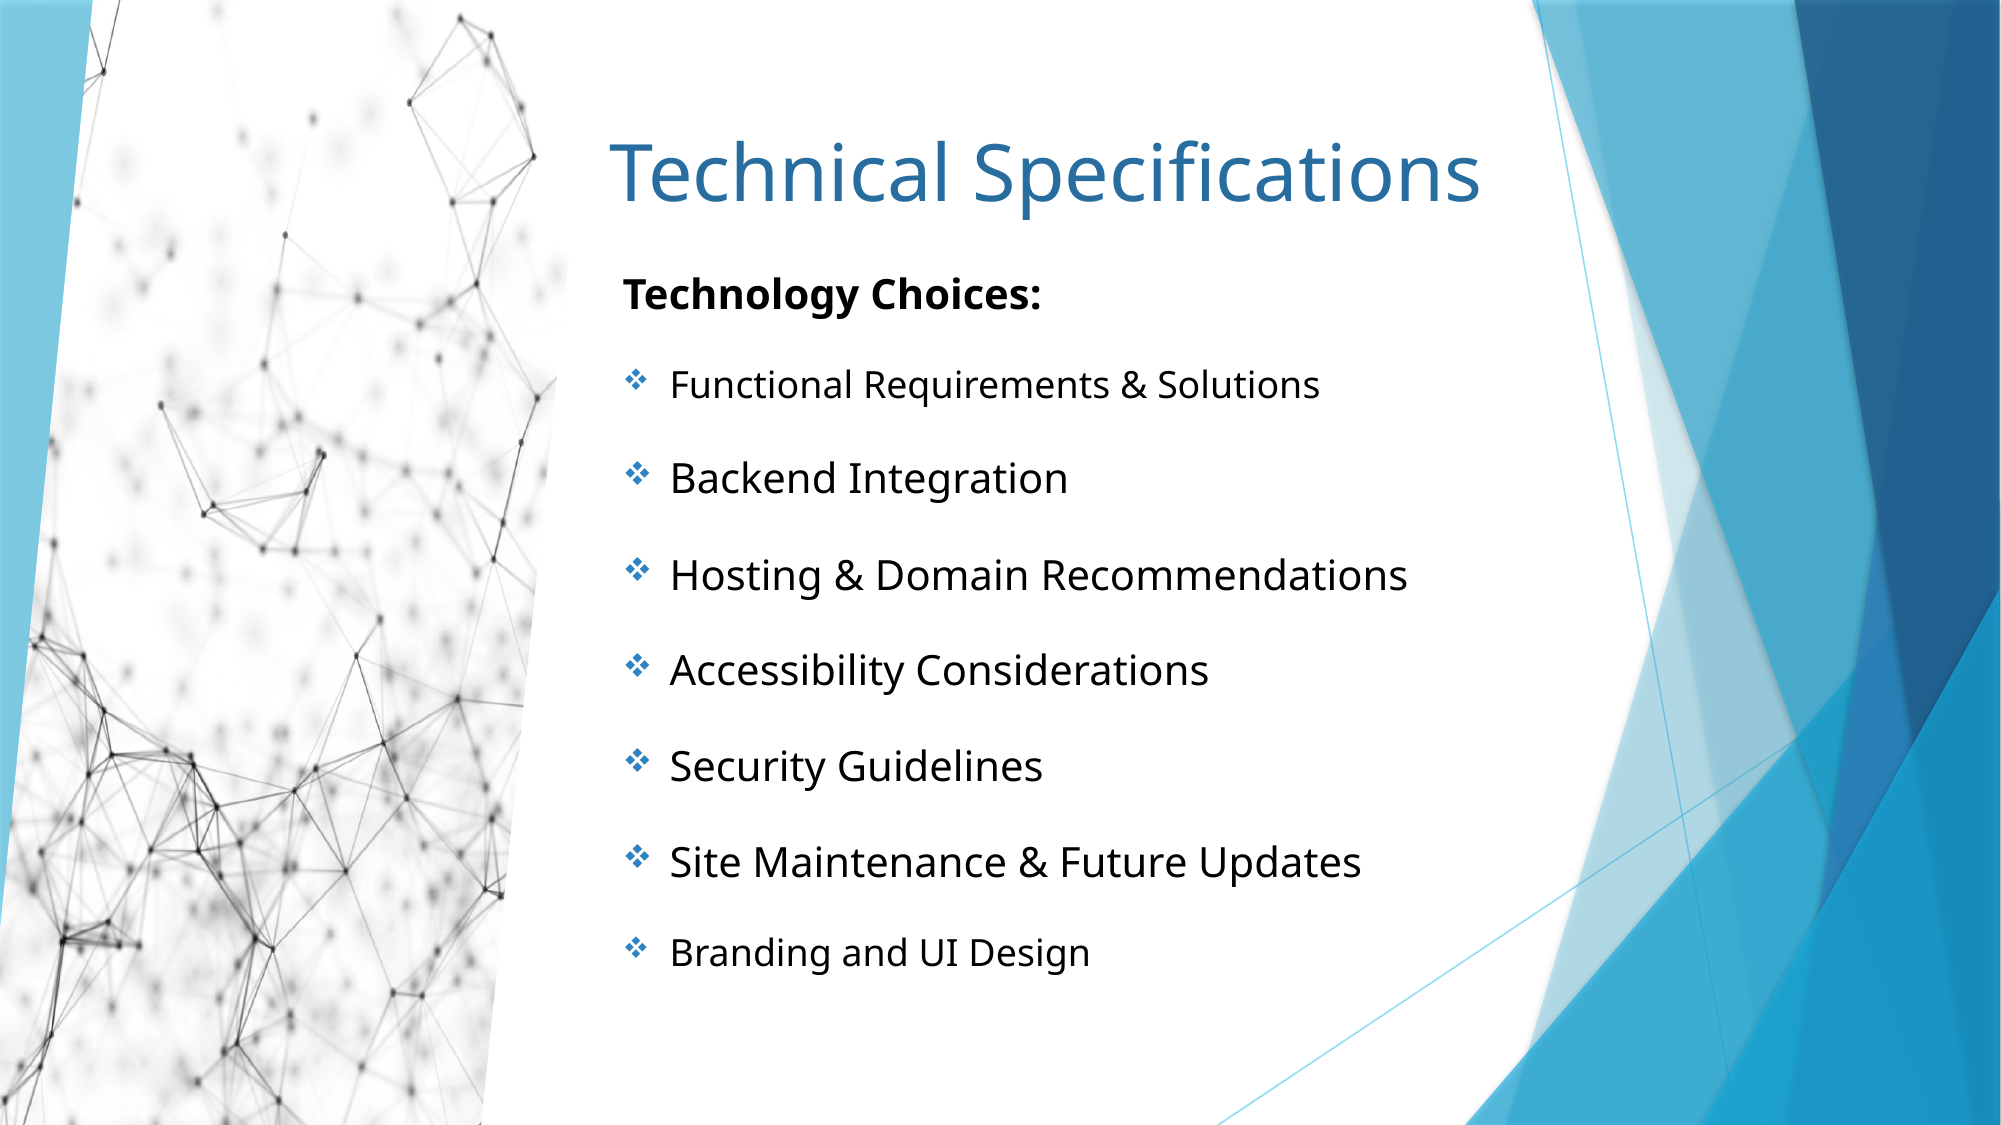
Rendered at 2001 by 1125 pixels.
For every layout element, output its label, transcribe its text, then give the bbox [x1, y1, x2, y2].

picture [0, 0, 596, 1125]
title Technical Specifications [599, 125, 1766, 234]
subtitle Technology Choices: Functional Requirements & Solutions Backend Integration Hosting & Domain Recommendations Accessibility Considerations Security Guidelines Site Maintenance & Future Updates Branding and UI Design [607, 260, 1559, 1038]
